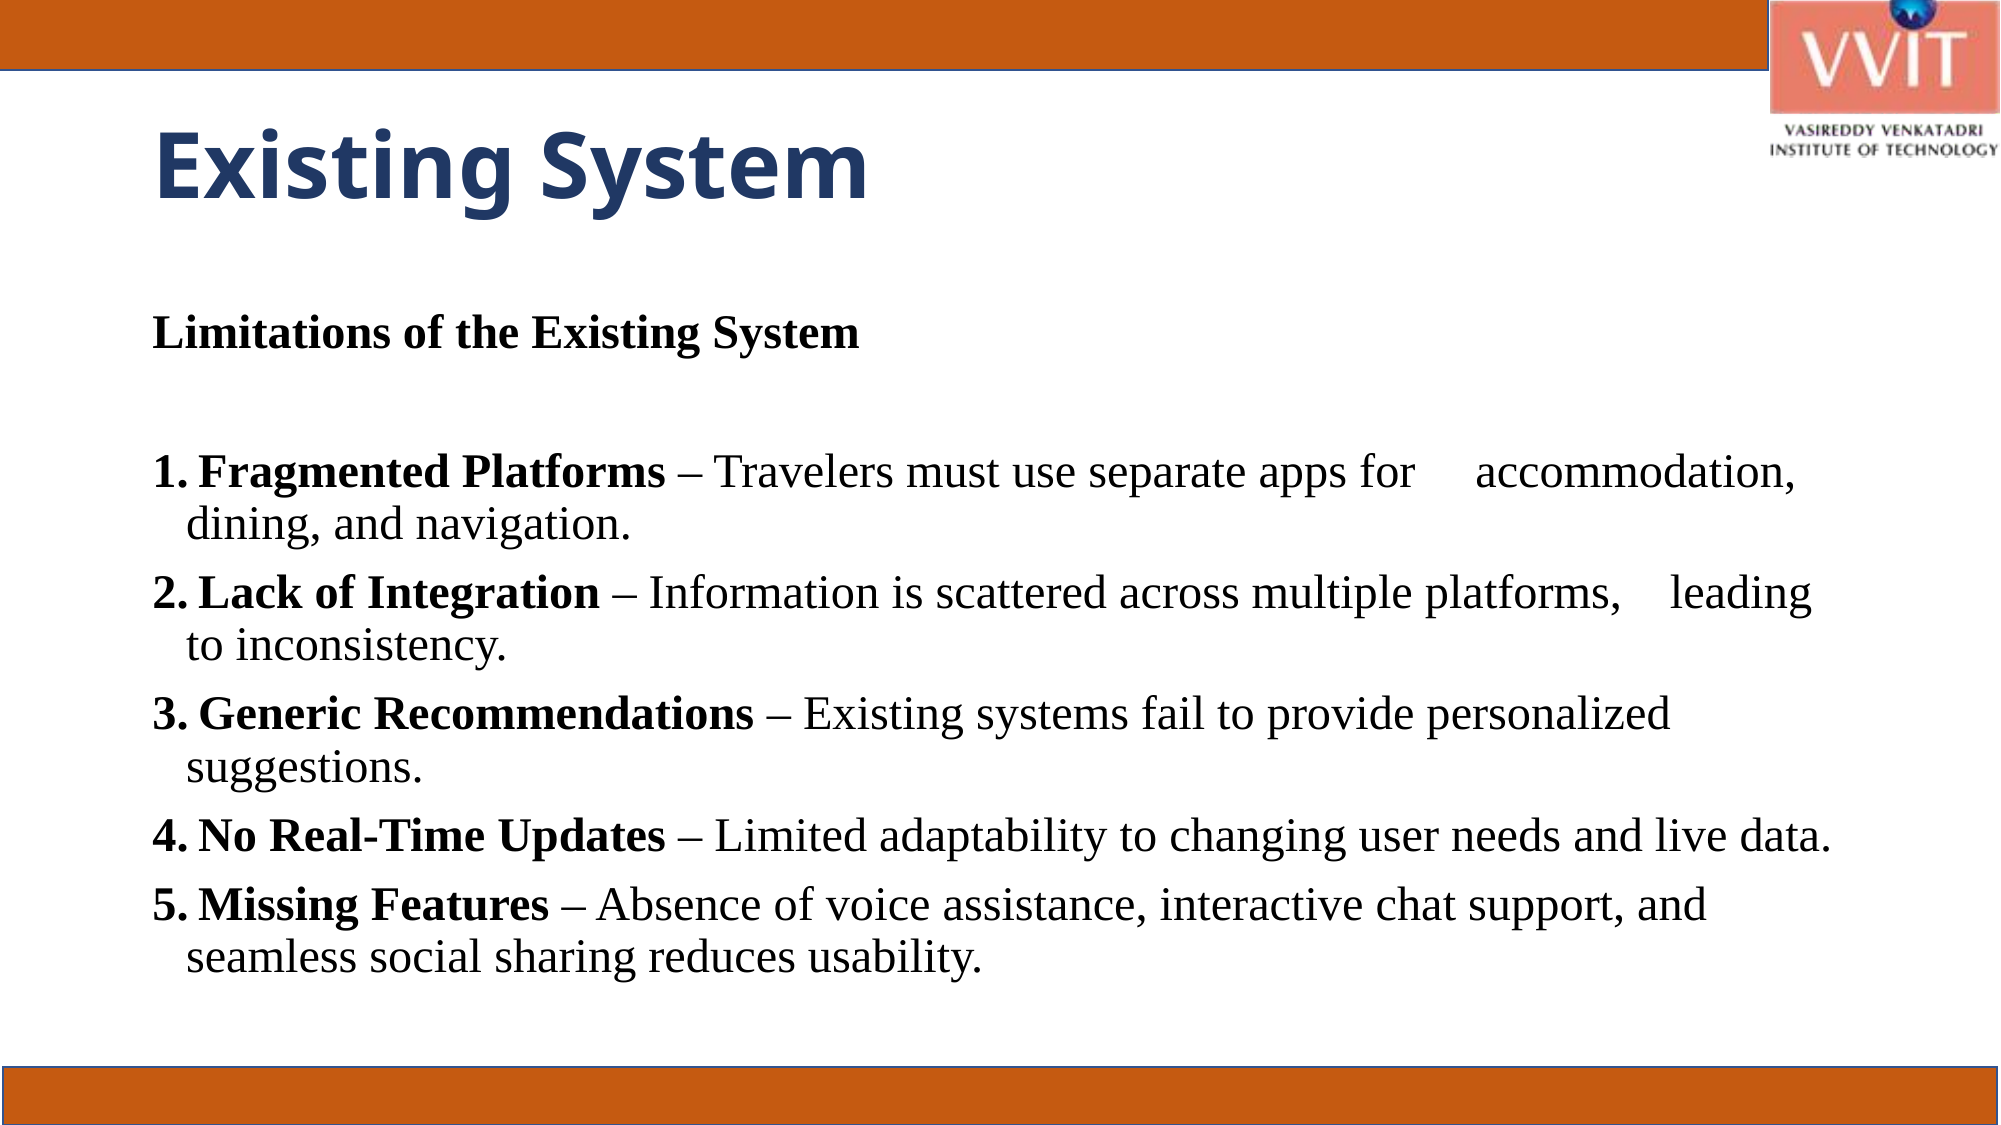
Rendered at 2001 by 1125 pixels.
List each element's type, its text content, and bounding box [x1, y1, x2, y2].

list Limitations of the Existing System Fragmented Platforms – Travelers must use separate apps for accommodation, dining, and navigation. Lack of Integration – Information is scattered across multiple platforms, leading to inconsistency. Generic Recommendations – Existing systems fail to provide personalized suggestions. No Real-Time Updates – Limited adaptability to changing user needs and live data. Missing Features – Absence of voice assistance, interactive chat support, and seamless social sharing reduces usability. [137, 299, 1863, 1014]
text_box [0, 0, 1769, 71]
title Existing System [137, 71, 1863, 278]
text_box [2, 1066, 1998, 1125]
picture [1769, 0, 2000, 158]
